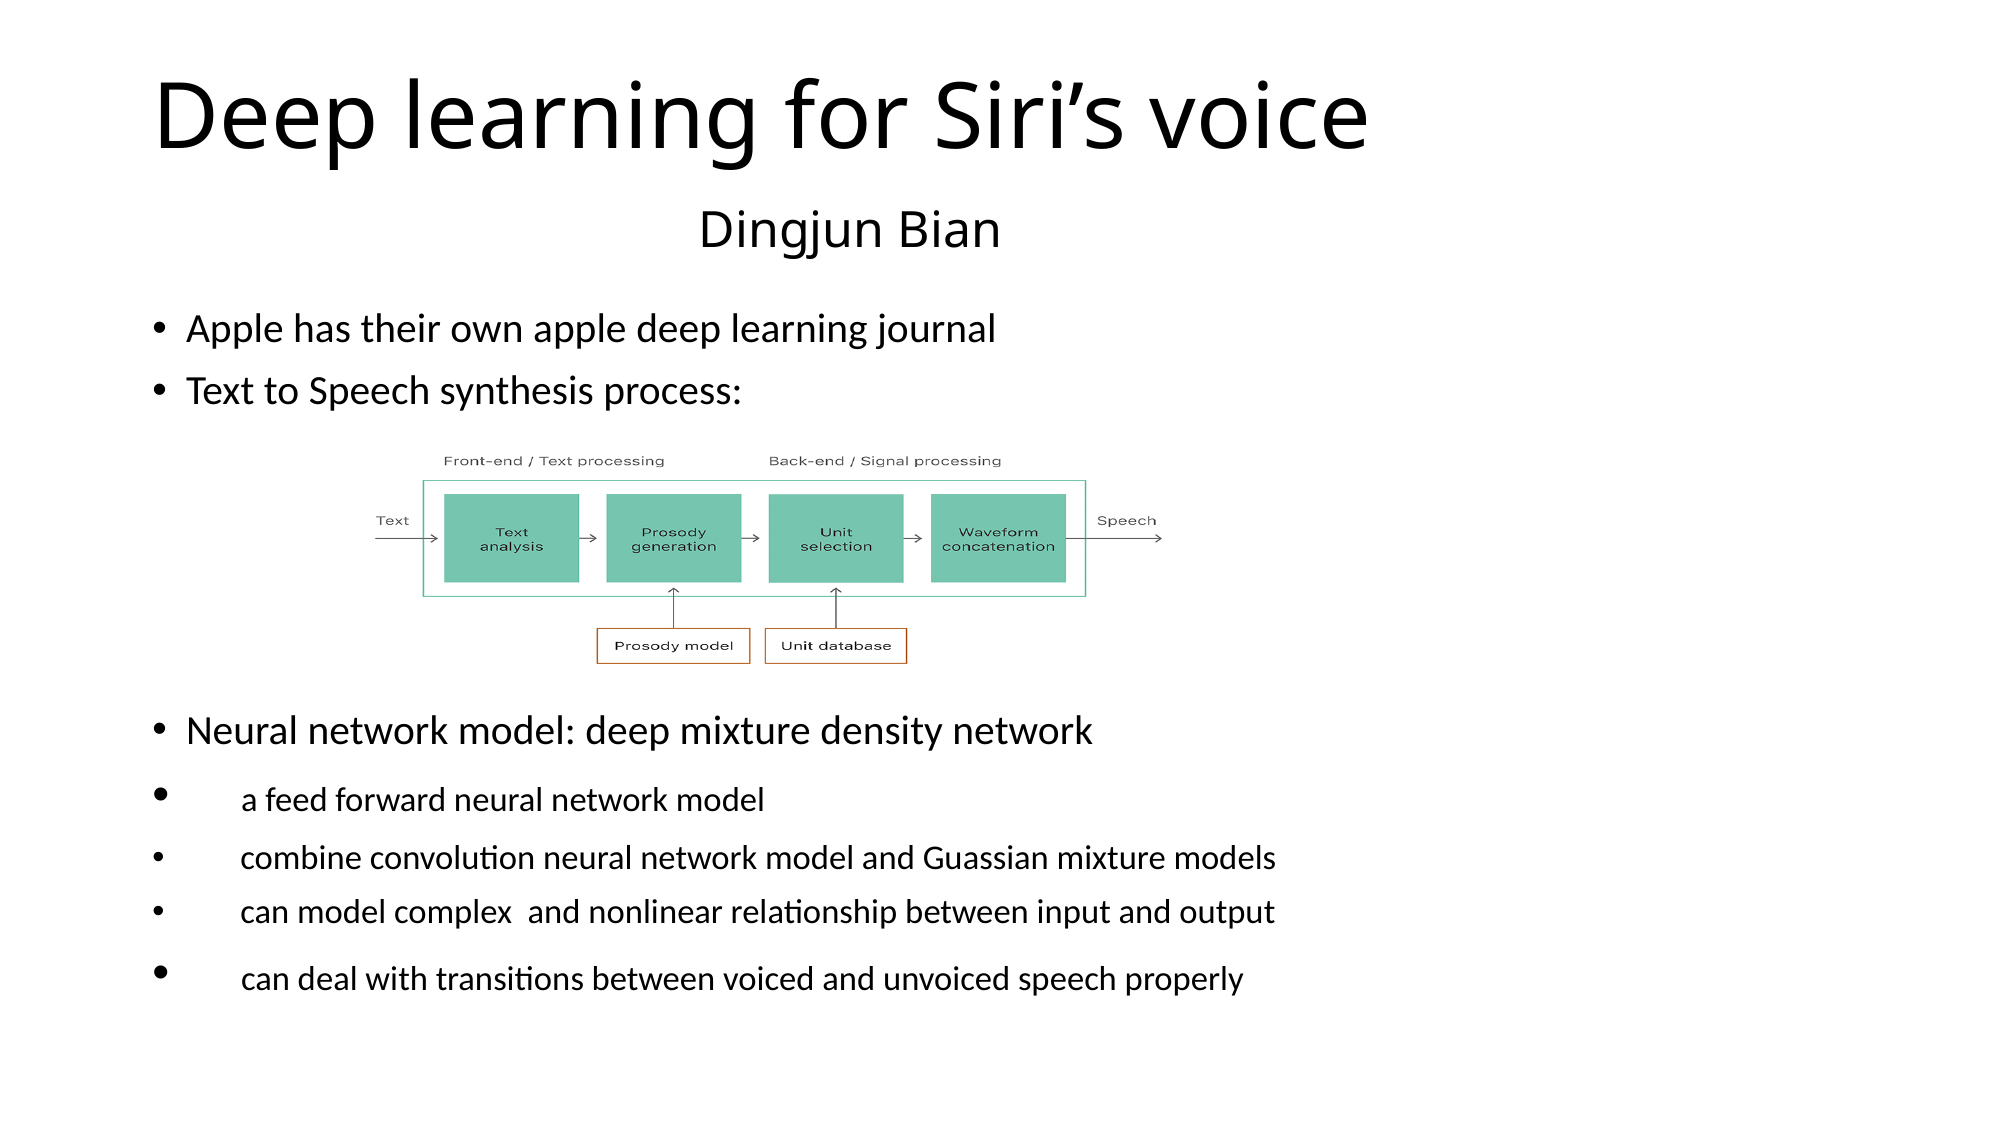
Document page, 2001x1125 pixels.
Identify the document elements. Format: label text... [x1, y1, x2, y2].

title Deep learning for Siri’s voice Dingjun Bian [137, 59, 1863, 278]
picture [360, 422, 1173, 690]
list Apple has their own apple deep learning journal Text to Speech synthesis process: Neural network model: deep mixture density network a feed forward neural network model combine convolution neural network model and Guassian mixture models can model complex and nonlinear relationship between input and output can deal with transitions between voiced and unvoiced speech properly [137, 299, 1863, 1014]
